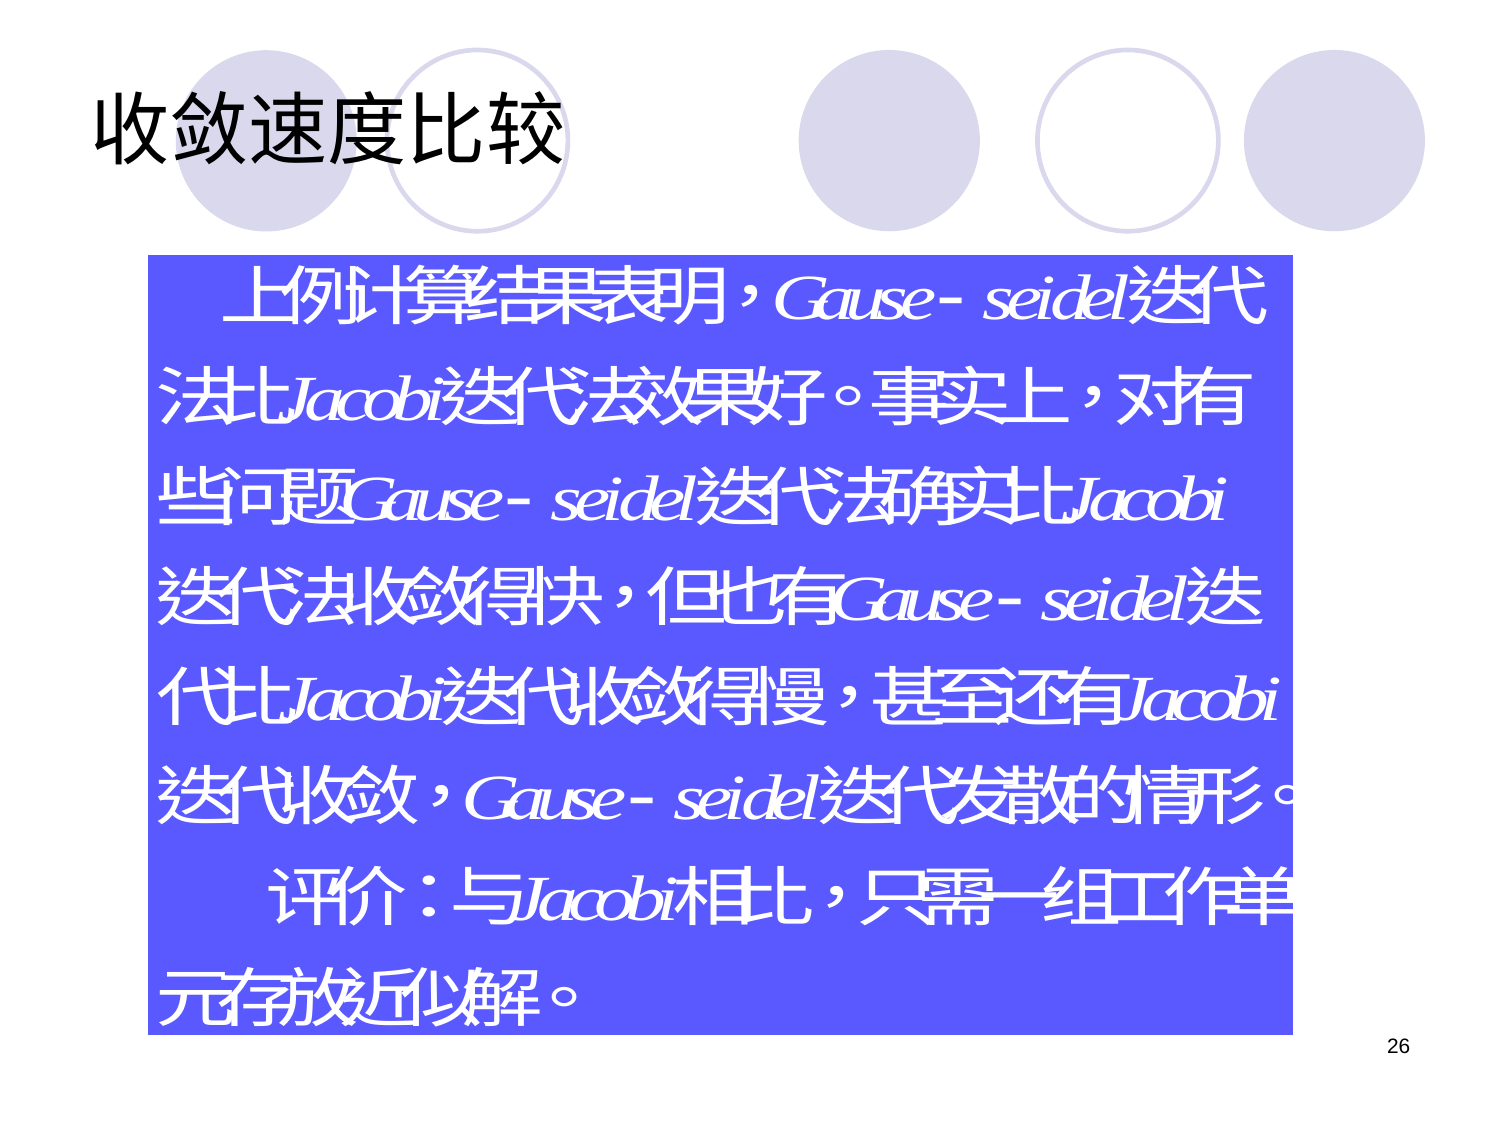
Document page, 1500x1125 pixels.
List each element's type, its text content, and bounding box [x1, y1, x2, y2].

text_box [147, 254, 1294, 1036]
title 收敛速度比较 [75, 62, 1425, 193]
slide_number 26 [1074, 1024, 1426, 1101]
